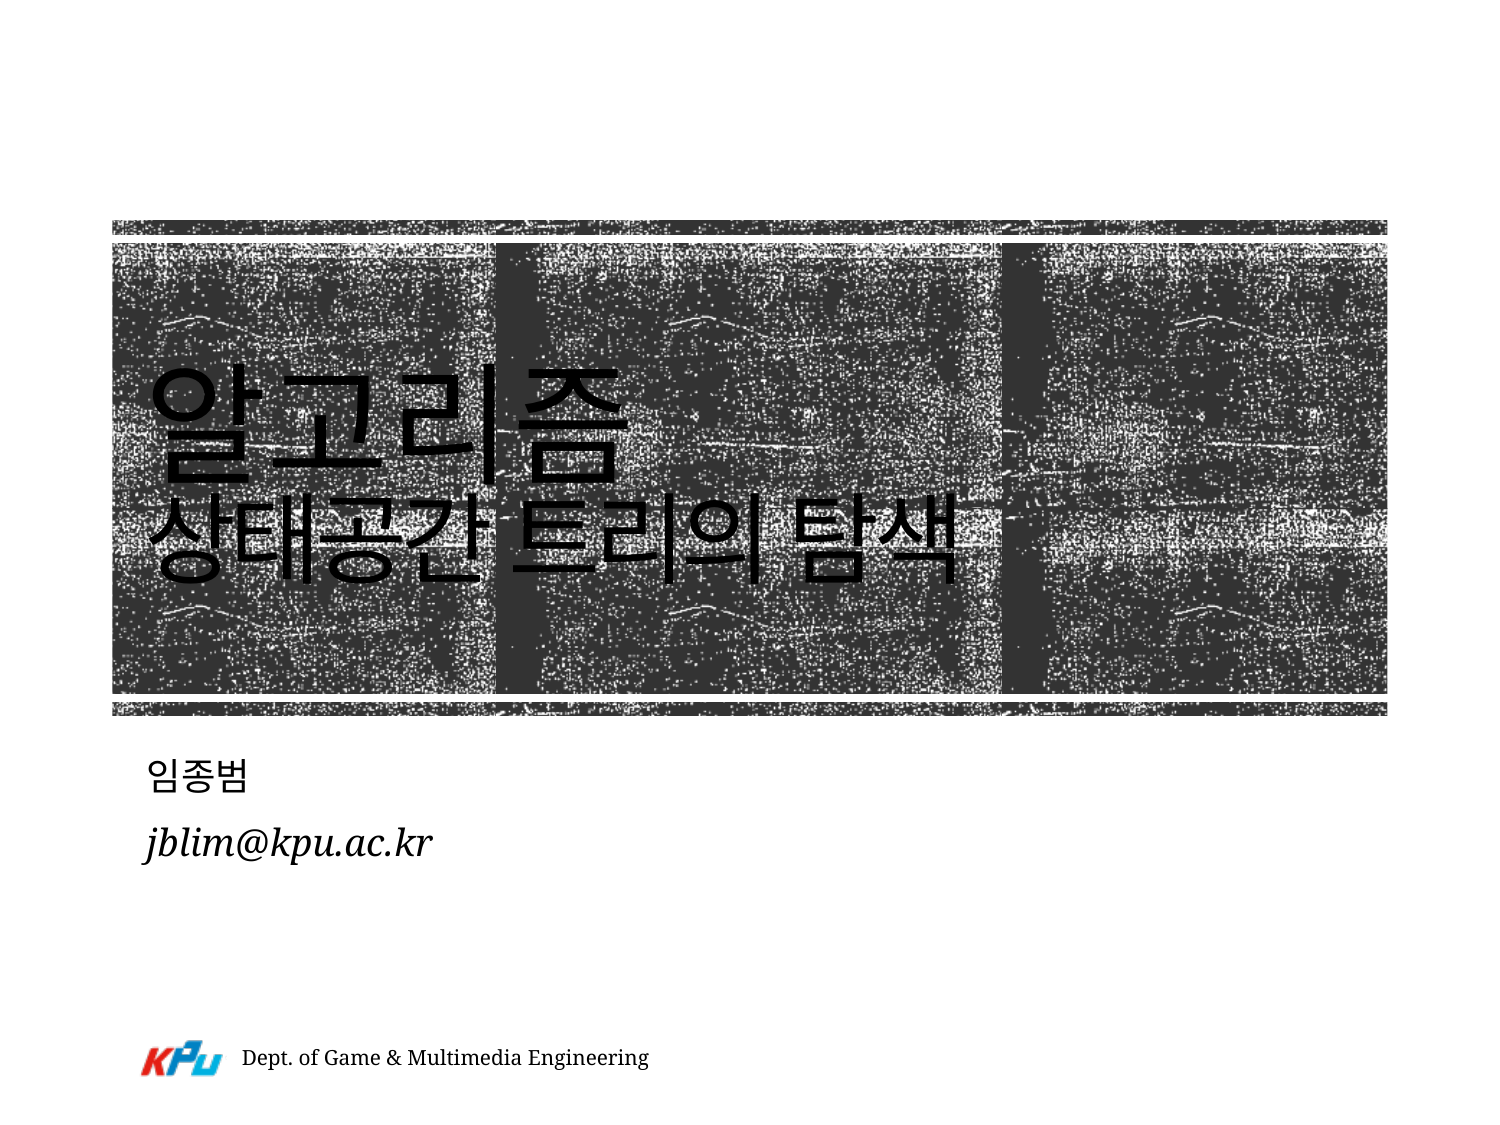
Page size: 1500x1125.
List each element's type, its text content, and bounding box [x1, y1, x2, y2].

picture [129, 1017, 227, 1107]
subtitle 임종범 jblim@kpu.ac.kr [131, 750, 1103, 927]
footer Dept. of Game & Multimedia Engineering [226, 1028, 912, 1089]
title 알고리즘 상태공간 트리의 탐색 [129, 234, 1375, 733]
